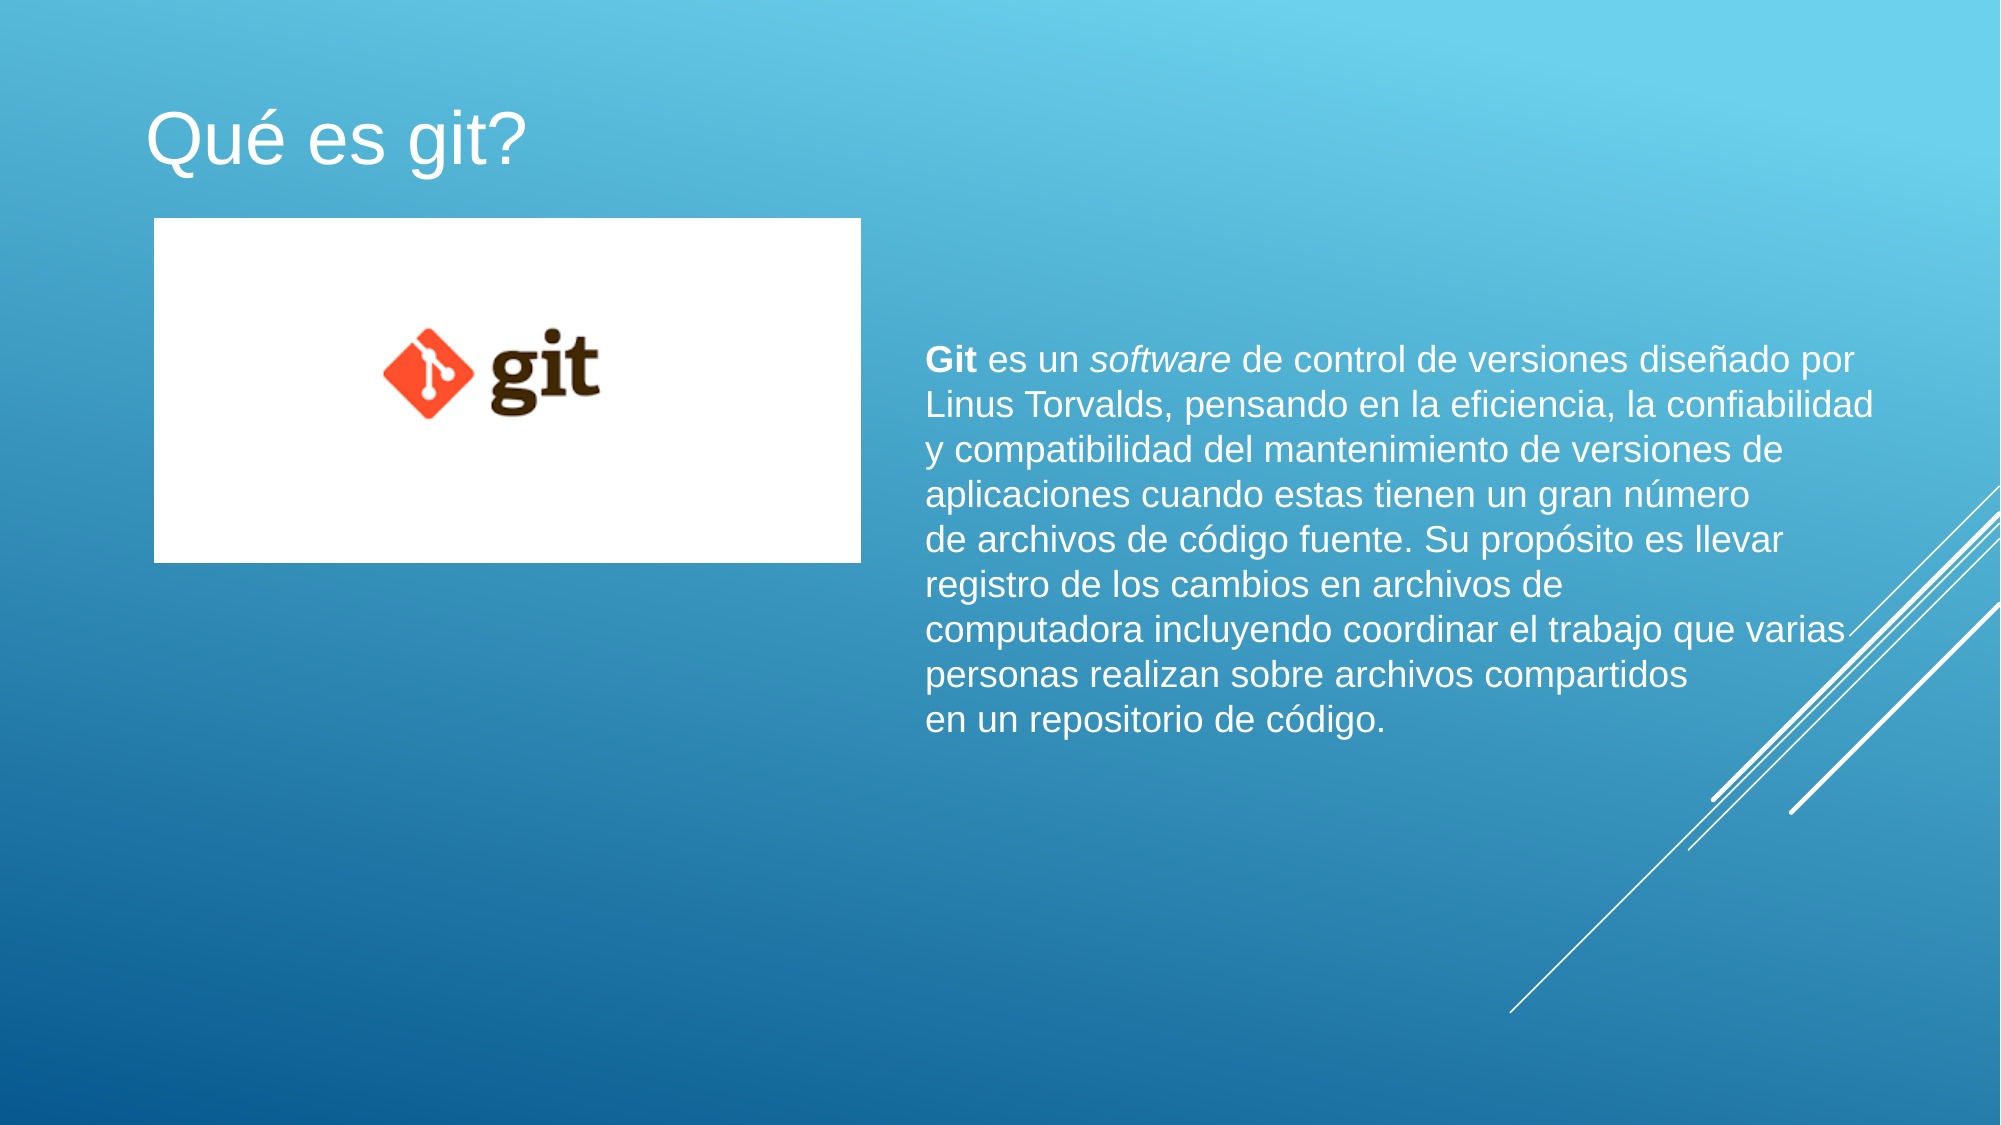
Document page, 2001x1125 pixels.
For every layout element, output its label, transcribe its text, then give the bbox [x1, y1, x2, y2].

text_box Qué es git? [130, 81, 618, 277]
text_box Git es un software de control de versiones diseñado por Linus Torvalds, pensando en la eficiencia, la confiabilidad y compatibilidad del mantenimiento de versiones de aplicaciones cuando estas tienen un gran número de archivos de código fuente. Su propósito es llevar registro de los cambios en archivos de computadora incluyendo coordinar el trabajo que varias personas realizan sobre archivos compartidos en un repositorio de código. [910, 327, 1900, 748]
picture [154, 218, 862, 563]
